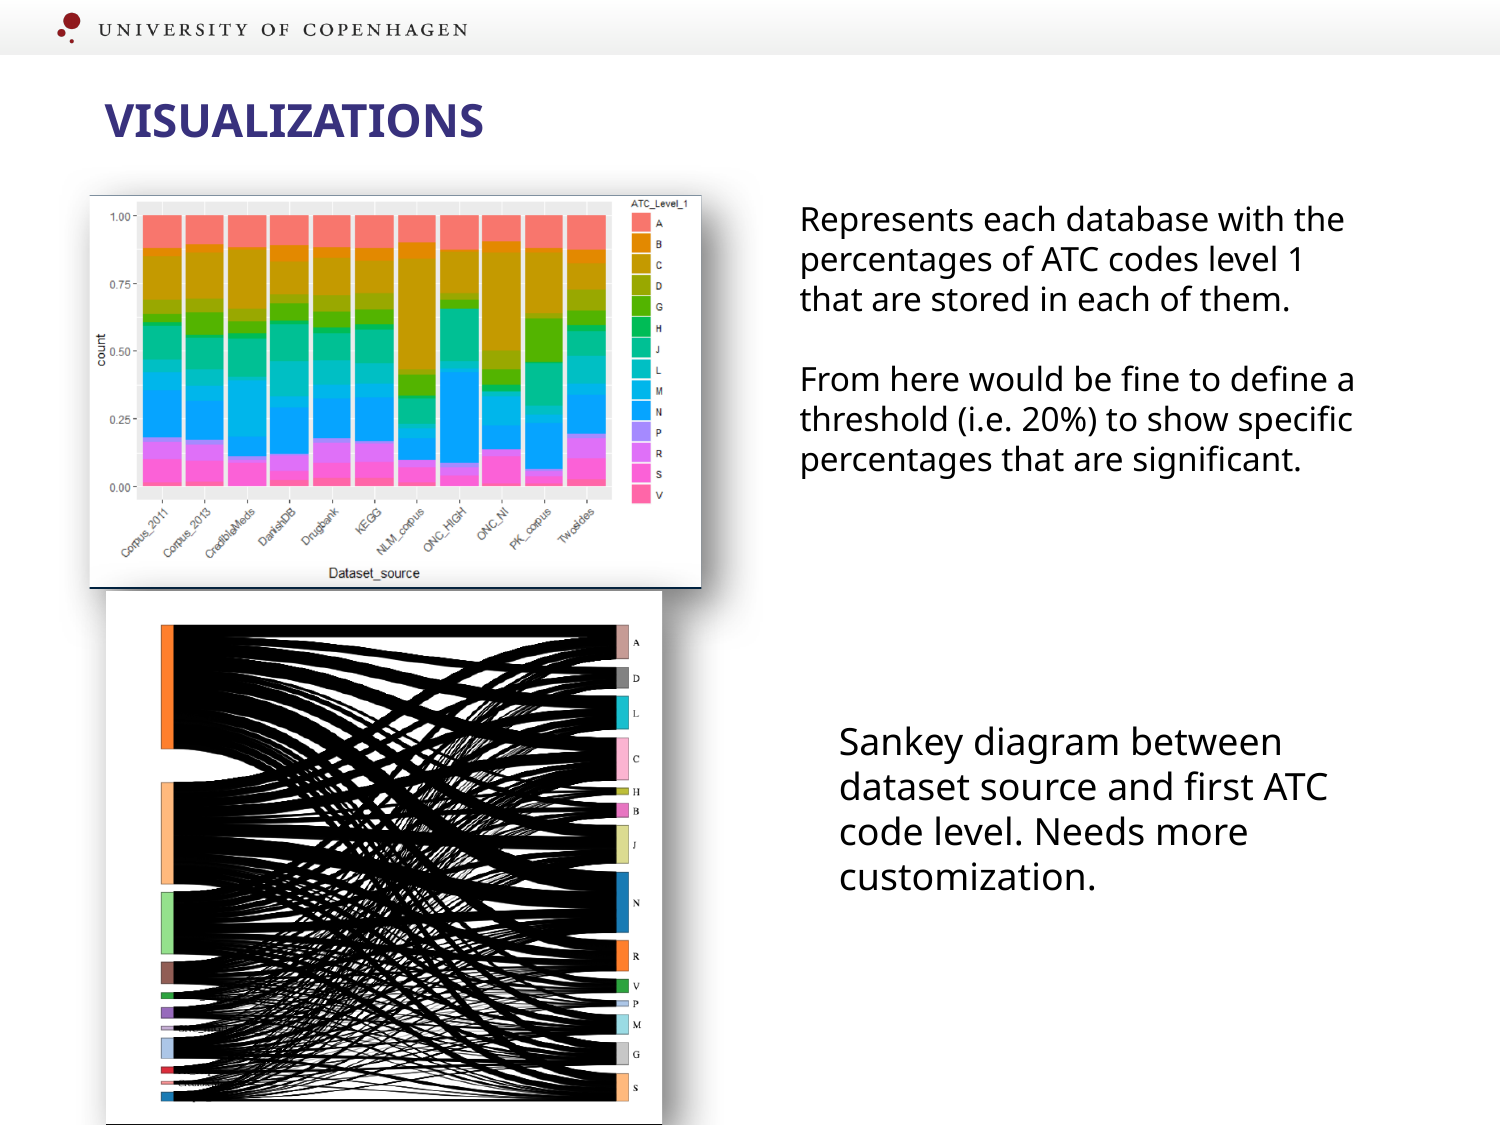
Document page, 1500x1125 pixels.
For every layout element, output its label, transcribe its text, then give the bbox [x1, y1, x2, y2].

picture [89, 195, 702, 589]
text_box Sankey diagram between dataset source and first ATC code level. Needs more customization. [824, 710, 1423, 906]
title Visualizations [89, 0, 1215, 156]
text_box Represents each database with the percentages of ATC codes level 1 that are stored in each of them. From here would be fine to define a threshold (i.e. 20%) to show specific percentages that are significant. [784, 191, 1384, 486]
picture [106, 591, 663, 1125]
